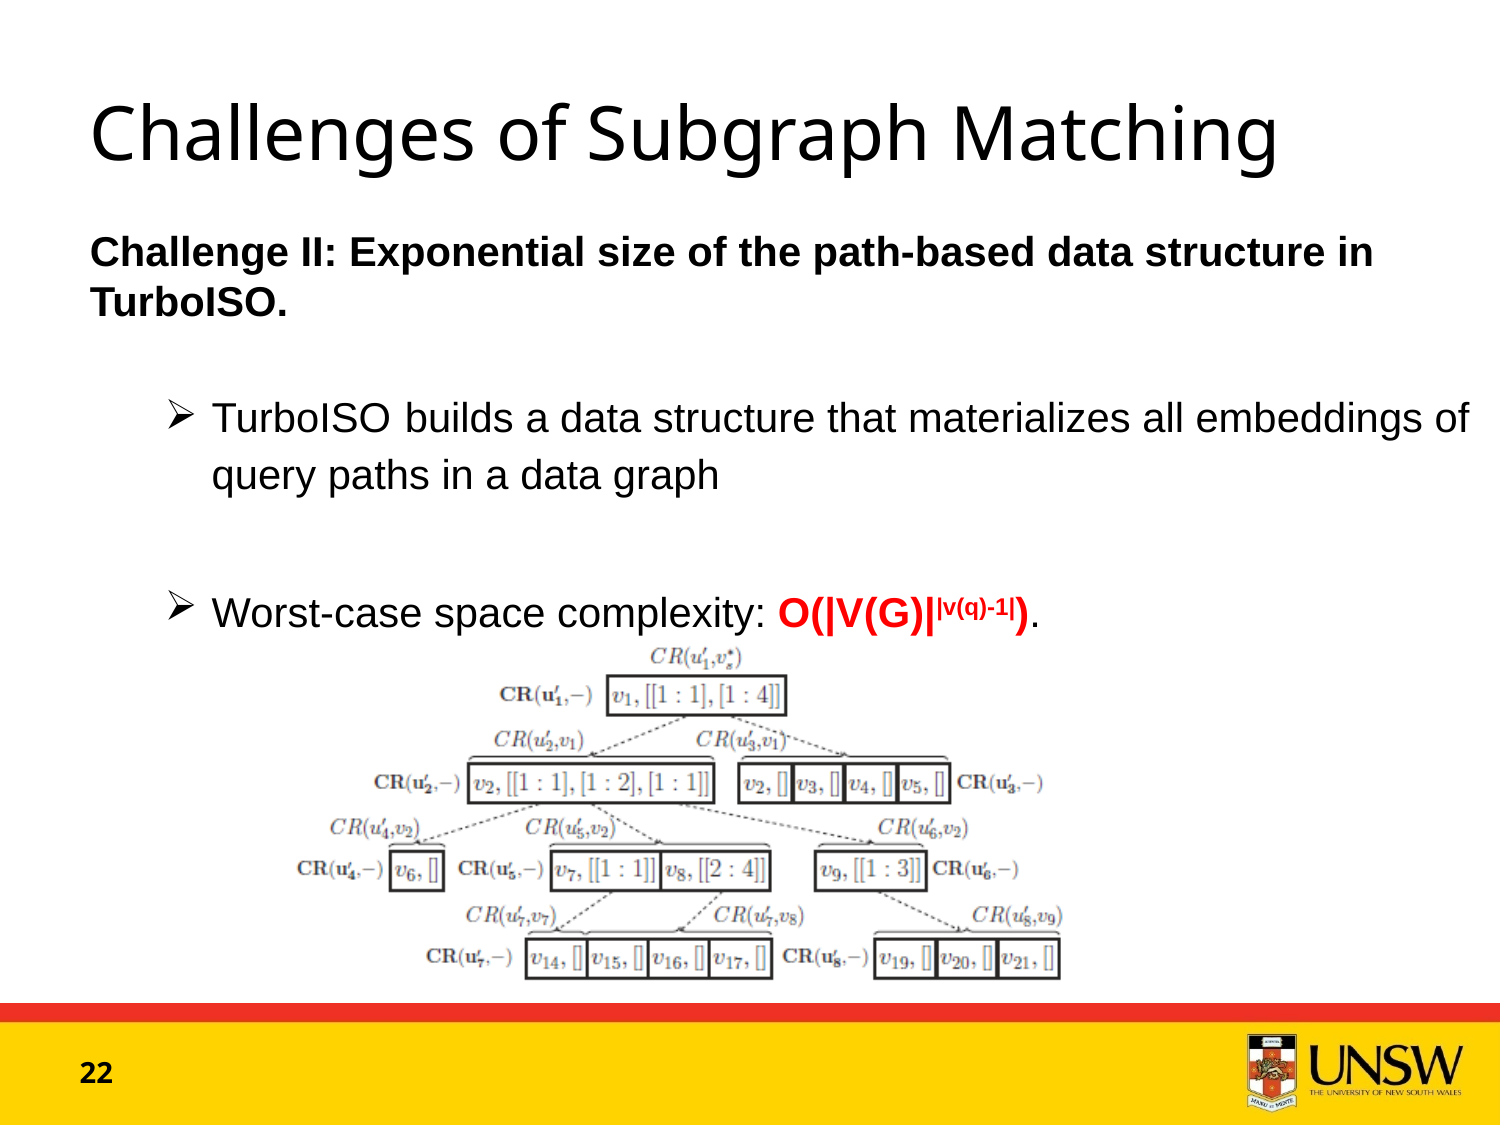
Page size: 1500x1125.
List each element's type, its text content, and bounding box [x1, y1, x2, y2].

title Challenges of Subgraph Matching [74, 77, 1426, 209]
picture [0, 1003, 1500, 1125]
picture [274, 637, 1112, 988]
list Challenge II: Exponential size of the path-based data structure in TurboISO. TurboISO builds a data structure that materializes all embeddings of query paths in a data graph Worst-case space complexity: O(|V(G)||v(q)-1|). [75, 217, 1488, 973]
